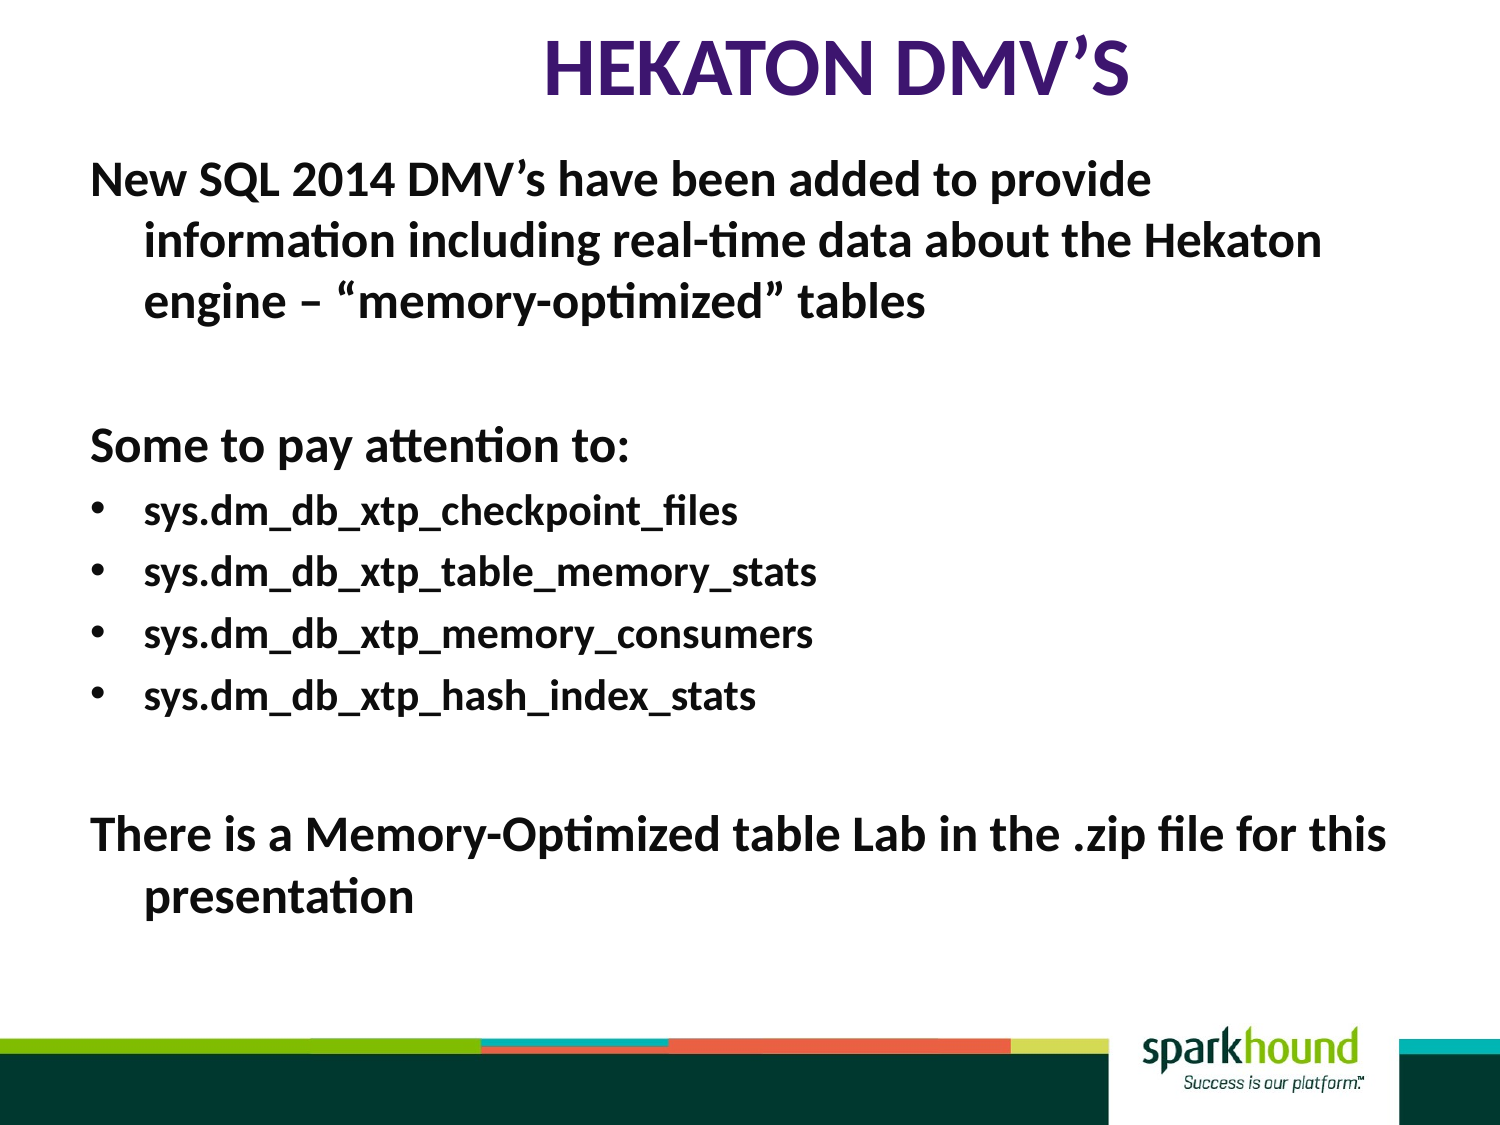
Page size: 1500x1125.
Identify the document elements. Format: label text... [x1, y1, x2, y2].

title Hekaton DMV’s [237, 0, 1438, 125]
picture [0, 1023, 1500, 1125]
list New SQL 2014 DMV’s have been added to provide information including real-time data about the Hekaton engine – “memory-optimized” tables Some to pay attention to: sys.dm_db_xtp_checkpoint_files sys.dm_db_xtp_table_memory_stats sys.dm_db_xtp_memory_consumers sys.dm_db_xtp_hash_index_stats There is a Memory-Optimized table Lab in the .zip file for this presentation [75, 137, 1425, 938]
